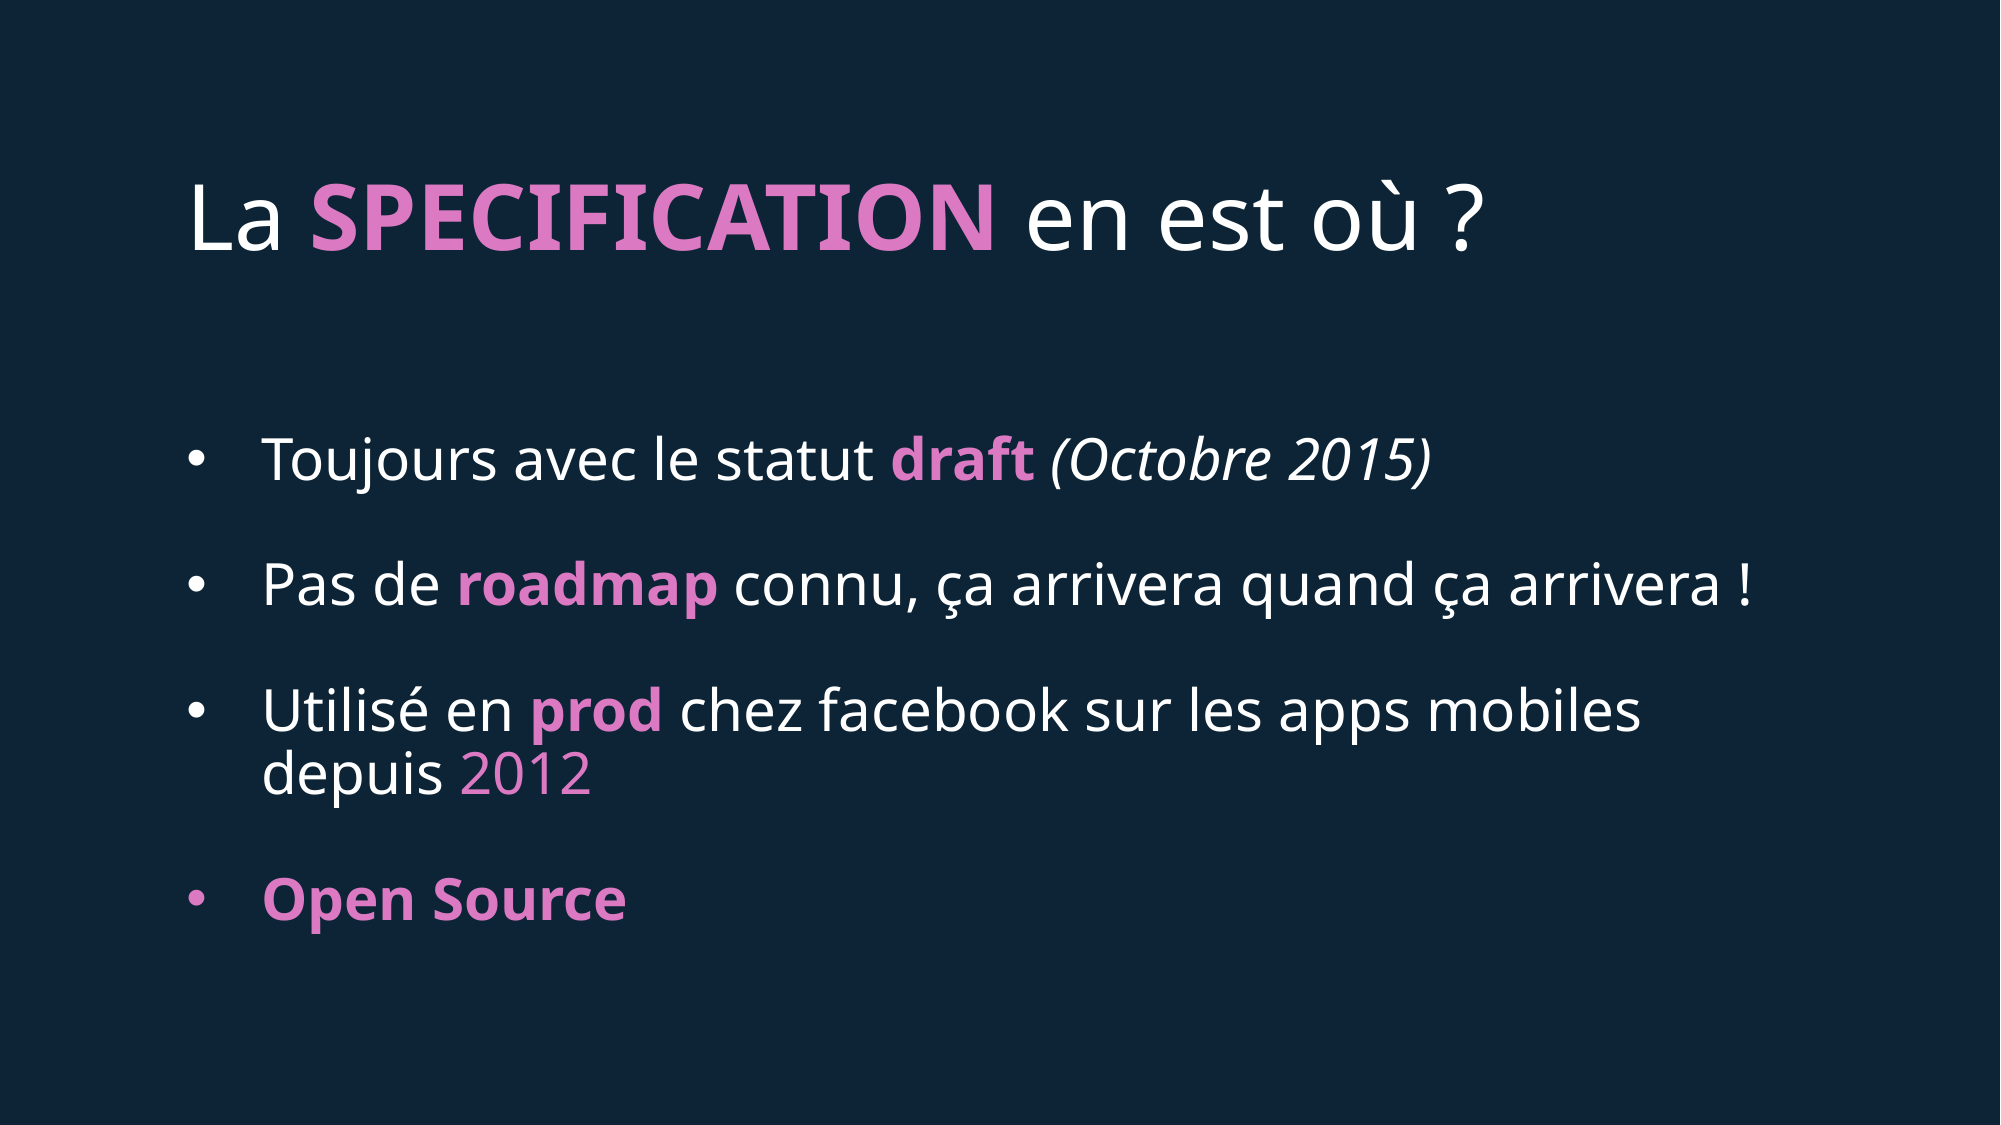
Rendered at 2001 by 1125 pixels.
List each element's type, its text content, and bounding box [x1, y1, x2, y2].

text_box Toujours avec le statut draft (Octobre 2015) Pas de roadmap connu, ça arrivera quand ça arrivera ! Utilisé en prod chez facebook sur les apps mobiles depuis 2012 Open Source [171, 398, 1821, 1027]
title La SPECIFICATION en est où ? [171, 89, 1821, 352]
